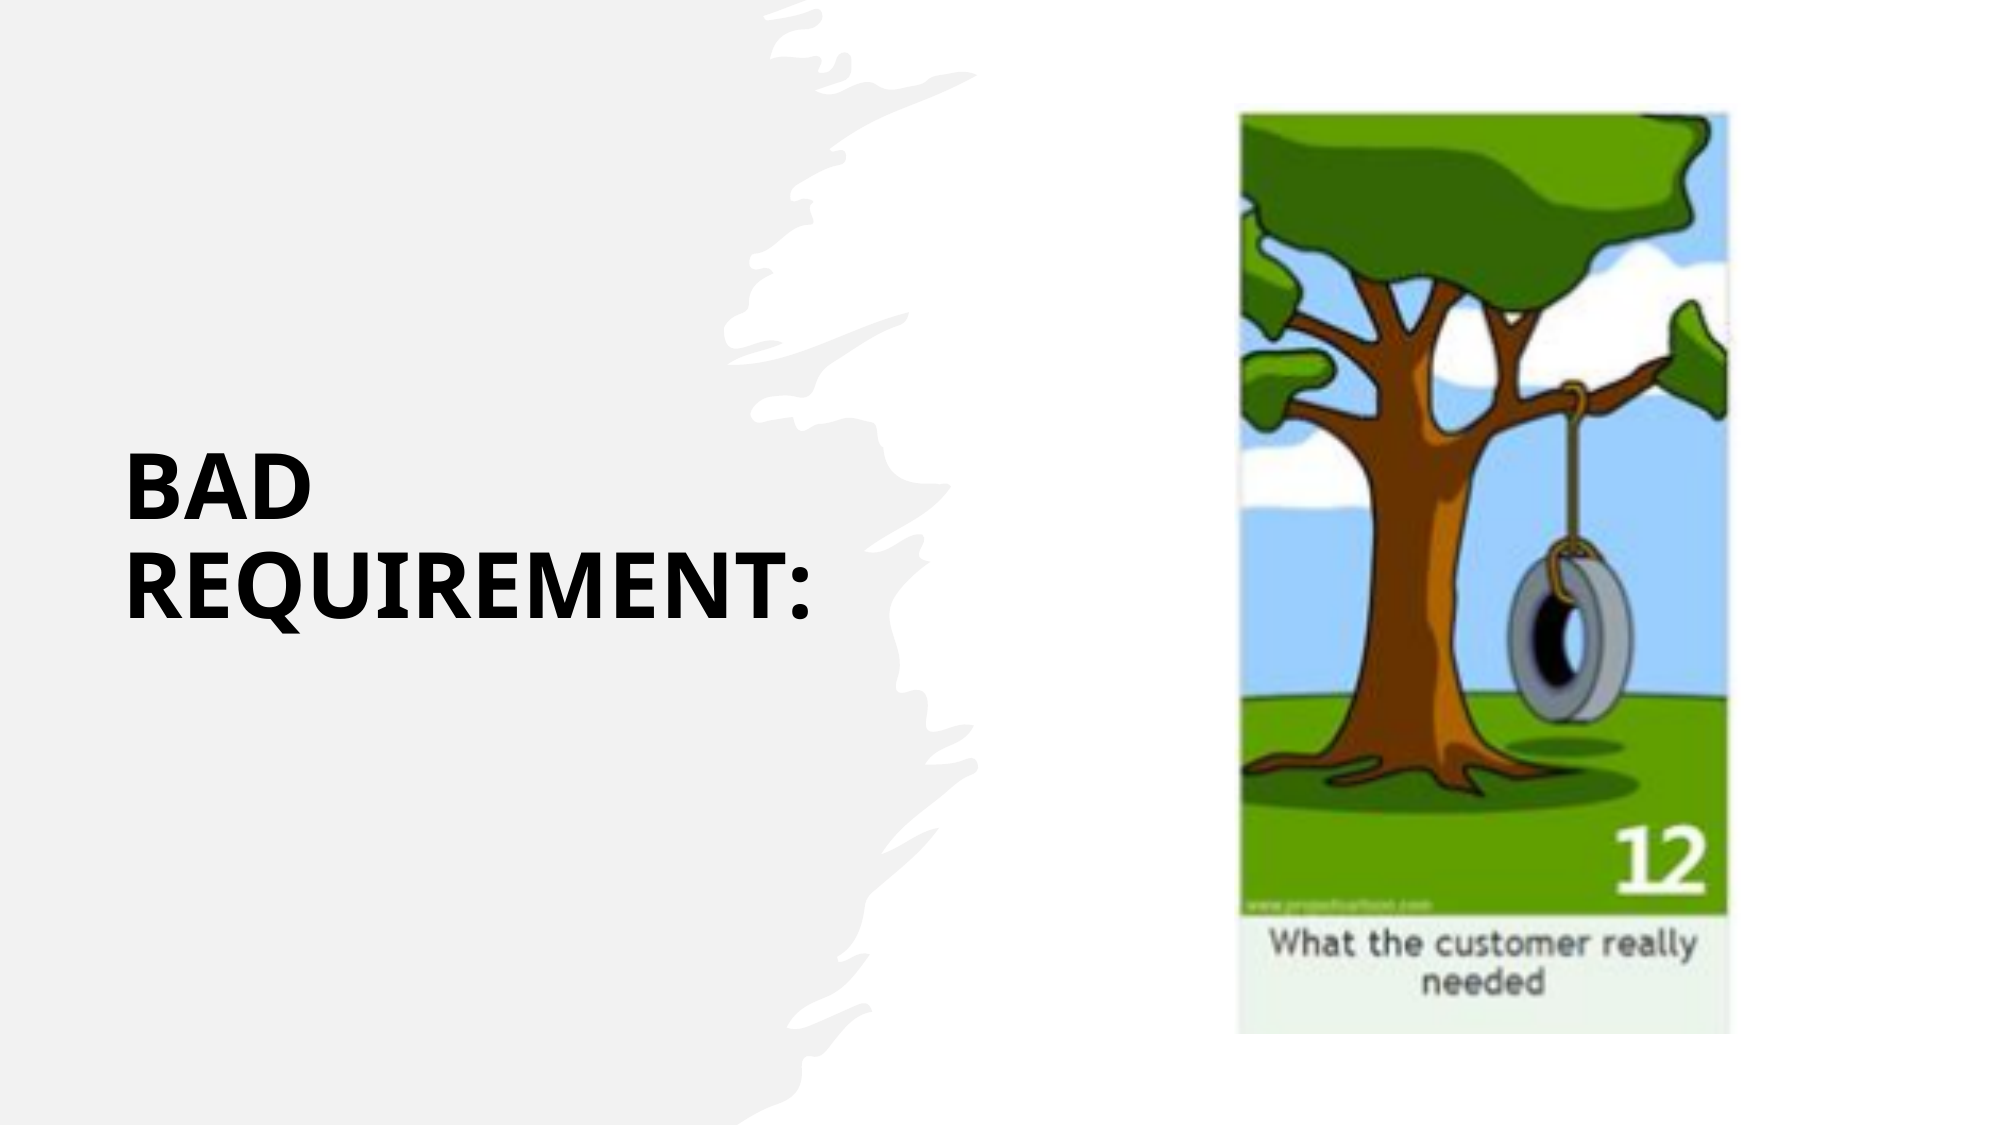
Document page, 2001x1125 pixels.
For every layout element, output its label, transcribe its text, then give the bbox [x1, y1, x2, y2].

title BAD REQUIREMENT: [105, 105, 864, 855]
text_box [0, 0, 979, 1125]
text_box [739, 0, 2000, 1125]
picture [1233, 103, 1744, 1034]
